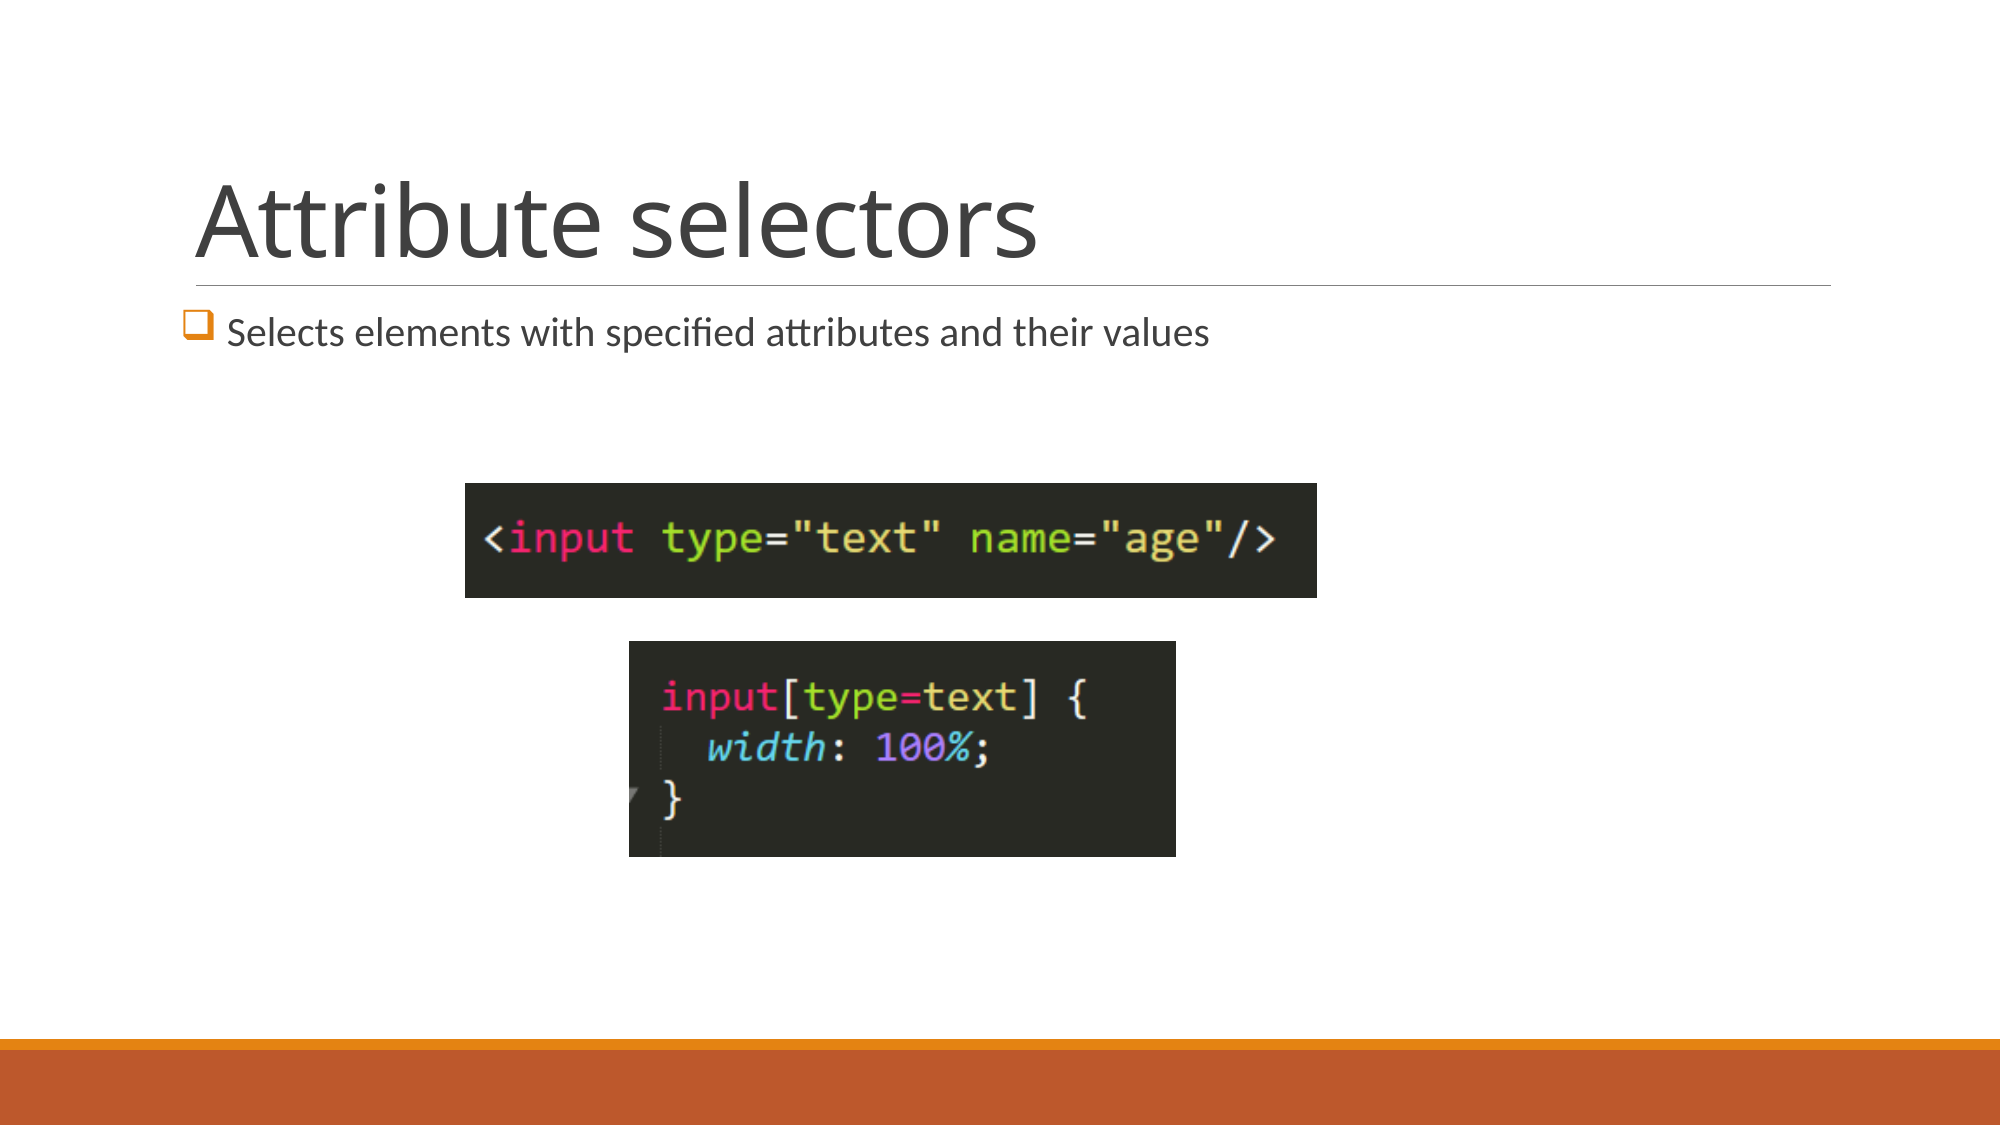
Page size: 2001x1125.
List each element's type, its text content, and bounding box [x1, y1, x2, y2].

picture [628, 640, 1176, 857]
picture [464, 483, 1317, 598]
title Attribute selectors [180, 47, 1830, 285]
list Selects elements with specified attributes and their values [180, 302, 1830, 963]
